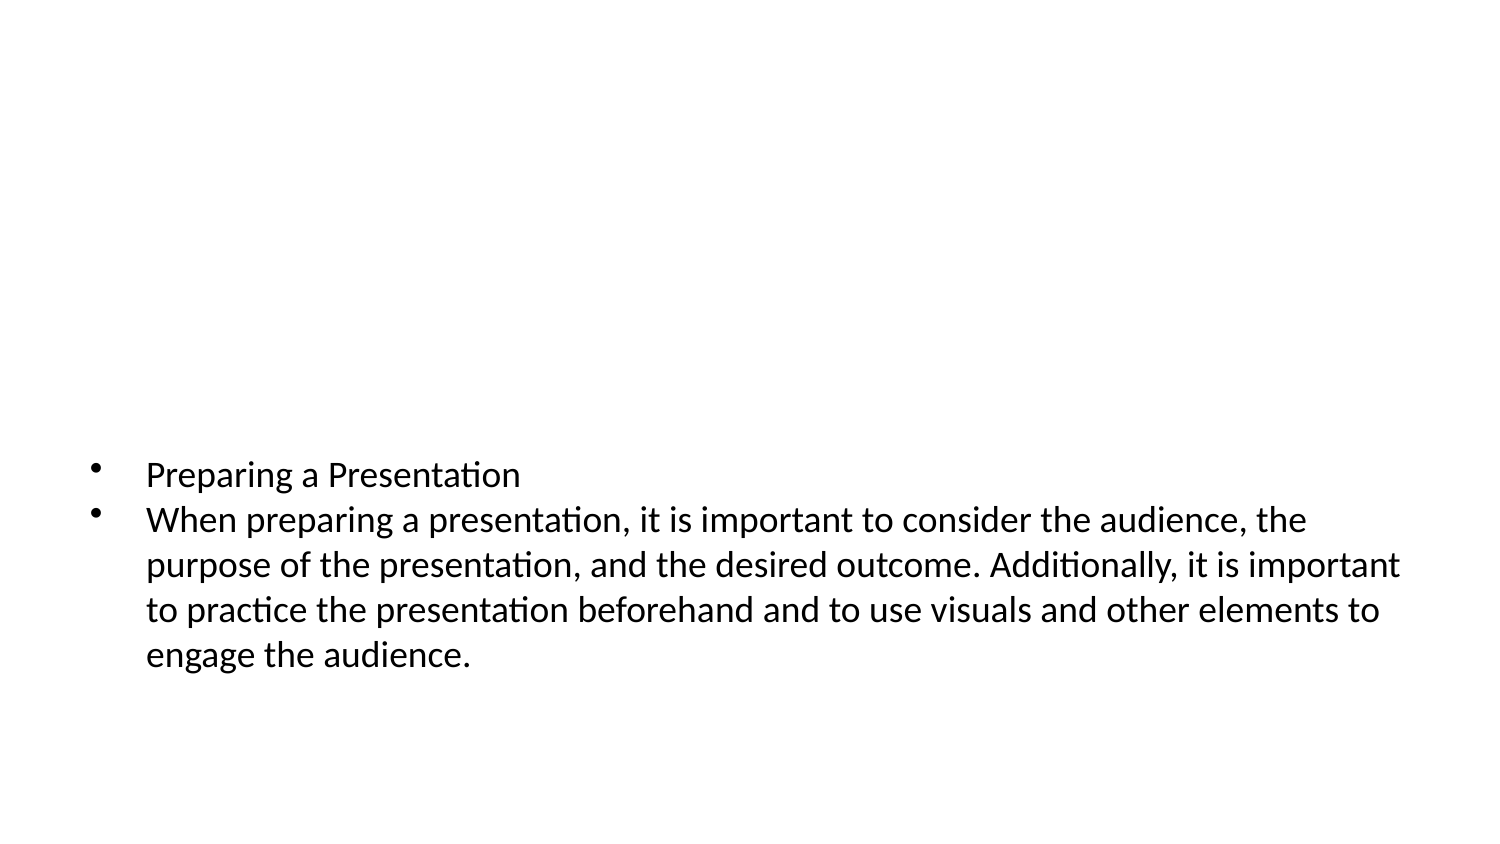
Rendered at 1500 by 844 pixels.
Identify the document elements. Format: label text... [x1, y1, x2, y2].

text_box Preparing a Presentation When preparing a presentation, it is important to consider the audience, the purpose of the presentation, and the desired outcome. Additionally, it is important to practice the presentation beforehand and to use visuals and other elements to engage the audience. [74, 149, 1425, 844]
